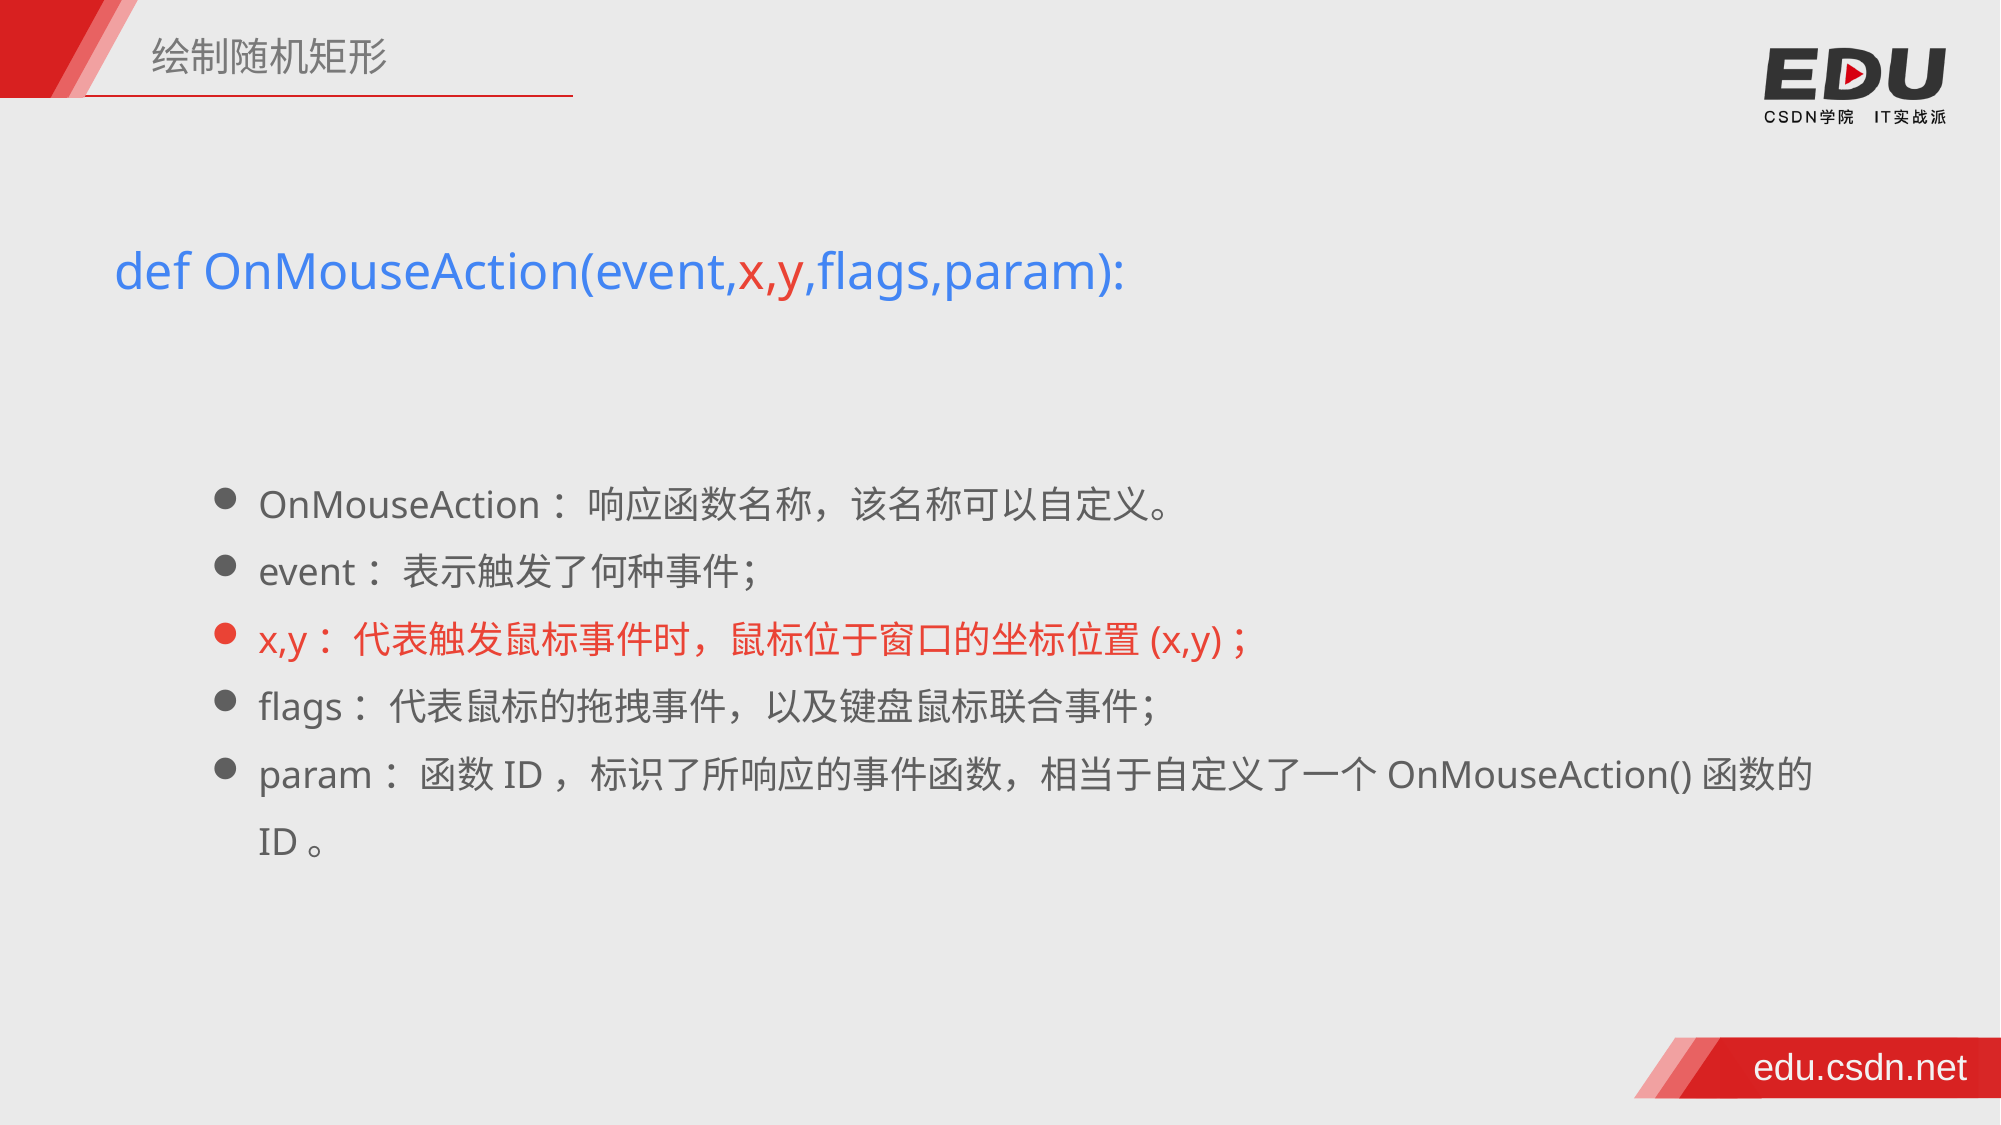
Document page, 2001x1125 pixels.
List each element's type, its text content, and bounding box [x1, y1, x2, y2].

list 绘制随机矩形 [142, 6, 723, 93]
text_box OnMouseAction：响应函数名称，该名称可以自定义。 event：表示触发了何种事件； x,y：代表触发鼠标事件时，鼠标位于窗口的坐标位置(x,y)； flags：代表鼠标的拖拽事件，以及键盘鼠标联合事件； param：函数ID，标识了所响应的事件函数，相当于自定义了一个OnMouseAction()函数的ID。 [196, 450, 1886, 871]
picture [1761, 42, 1948, 128]
text_box def OnMouseAction(event,x,y,flags,param): [42, 232, 1198, 308]
